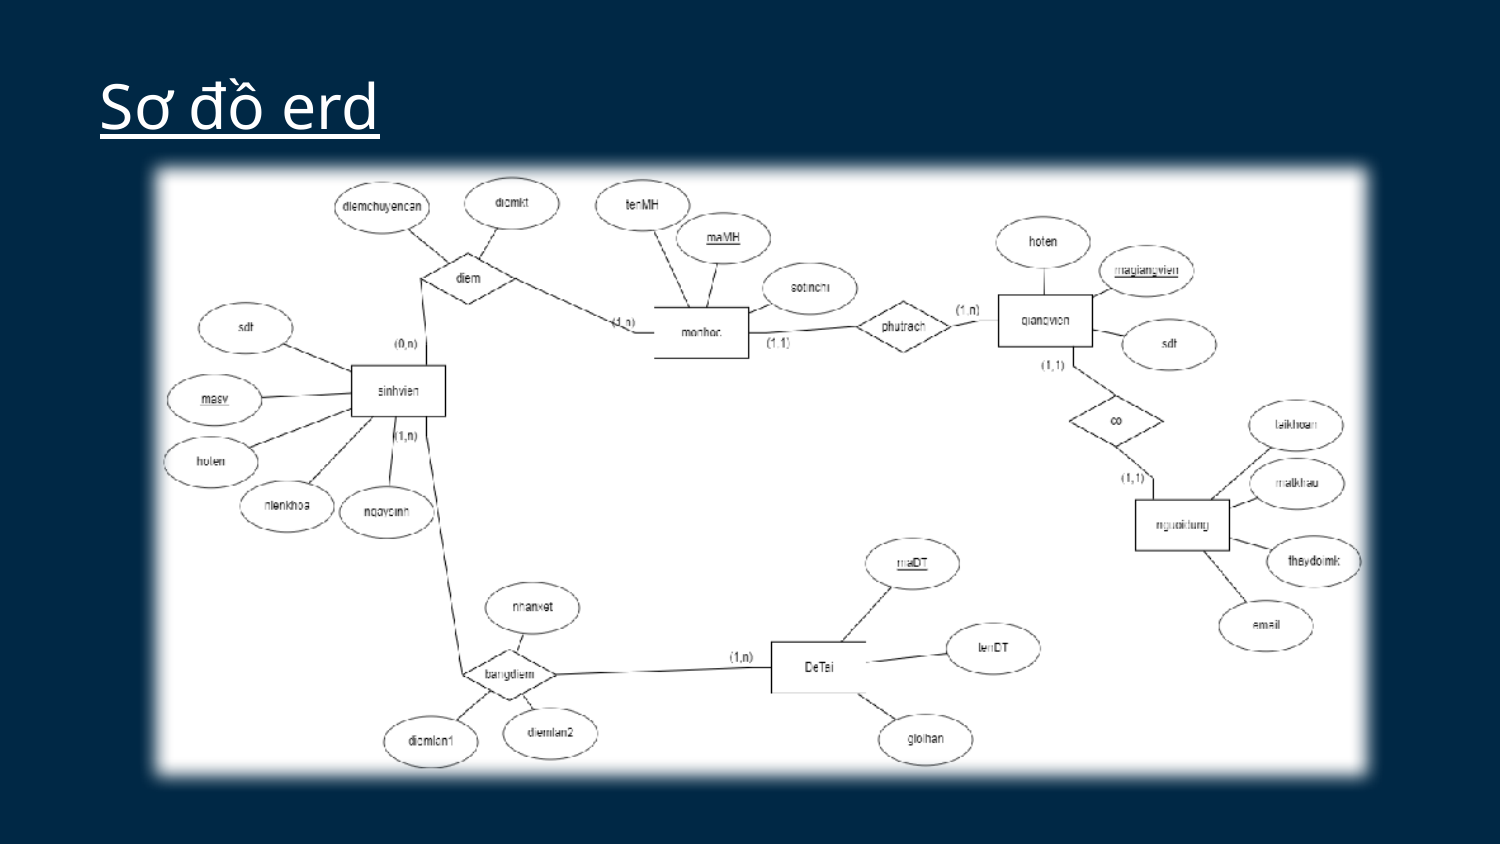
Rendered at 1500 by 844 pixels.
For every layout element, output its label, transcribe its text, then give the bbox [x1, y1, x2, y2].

picture [138, 150, 1386, 796]
title Sơ đồ erd [84, 14, 762, 232]
